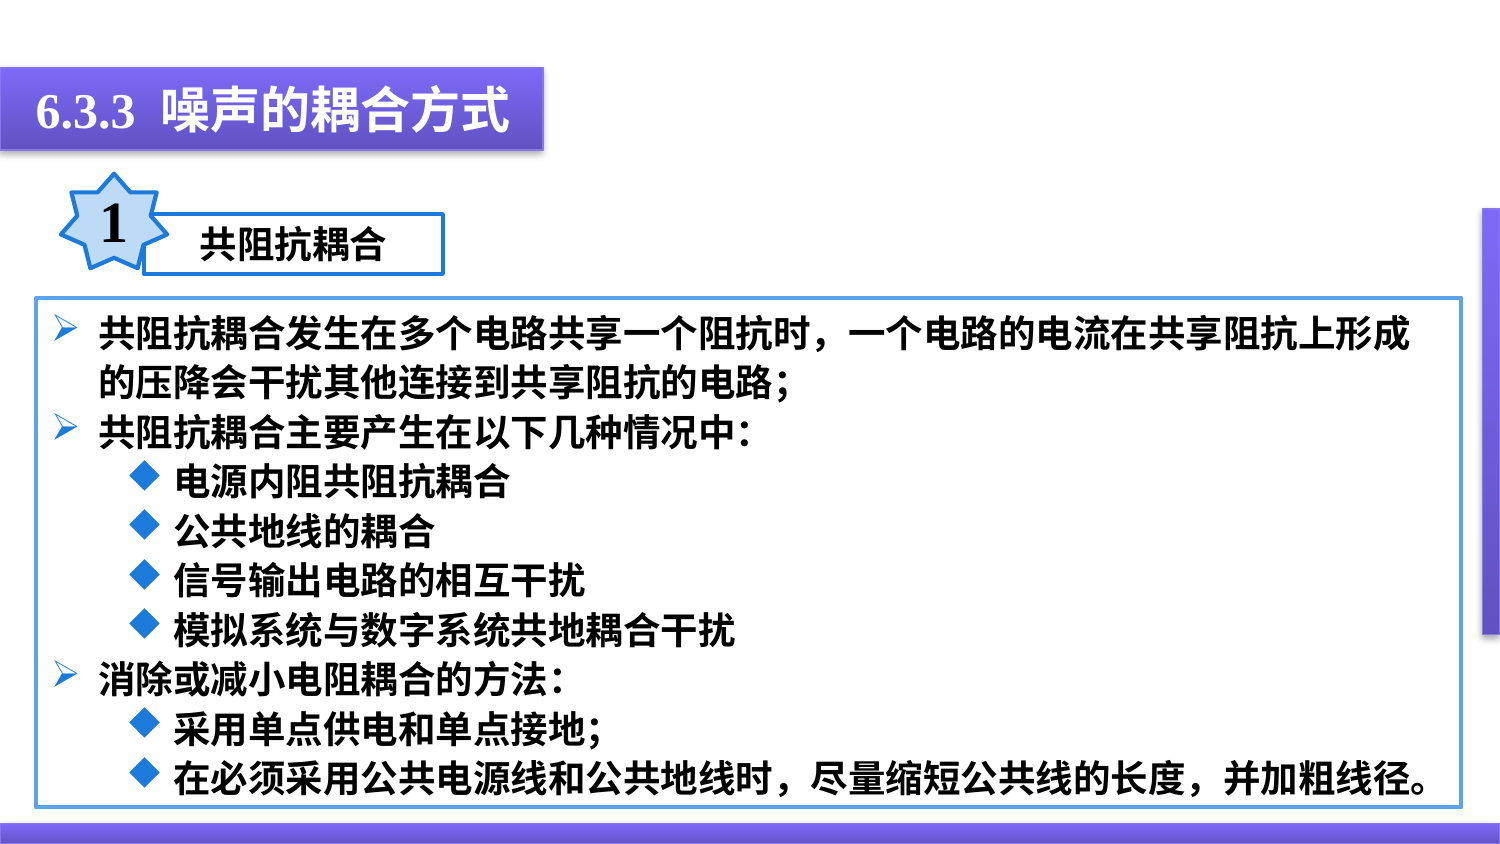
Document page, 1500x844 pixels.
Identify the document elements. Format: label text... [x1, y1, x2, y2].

text_box 6.3.3 噪声的耦合方式 [8, 71, 525, 146]
text_box 共阻抗耦合发生在多个电路共享一个阻抗时，一个电路的电流在共享阻抗上形成的压降会干扰其他连接到共享阻抗的电路； 共阻抗耦合主要产生在以下几种情况中： 电源内阻共阻抗耦合 公共地线的耦合 信号输出电路的相互干扰 模拟系统与数字系统共地耦合干扰 消除或减小电阻耦合的方法： 采用单点供电和单点接地； 在必须采用公共电源线和公共地线时，尽量缩短公共线的长度，并加粗线径。 [34, 296, 1463, 809]
text_box 1 [58, 171, 170, 271]
text_box [0, 67, 544, 151]
text_box 共阻抗耦合 [142, 212, 445, 276]
